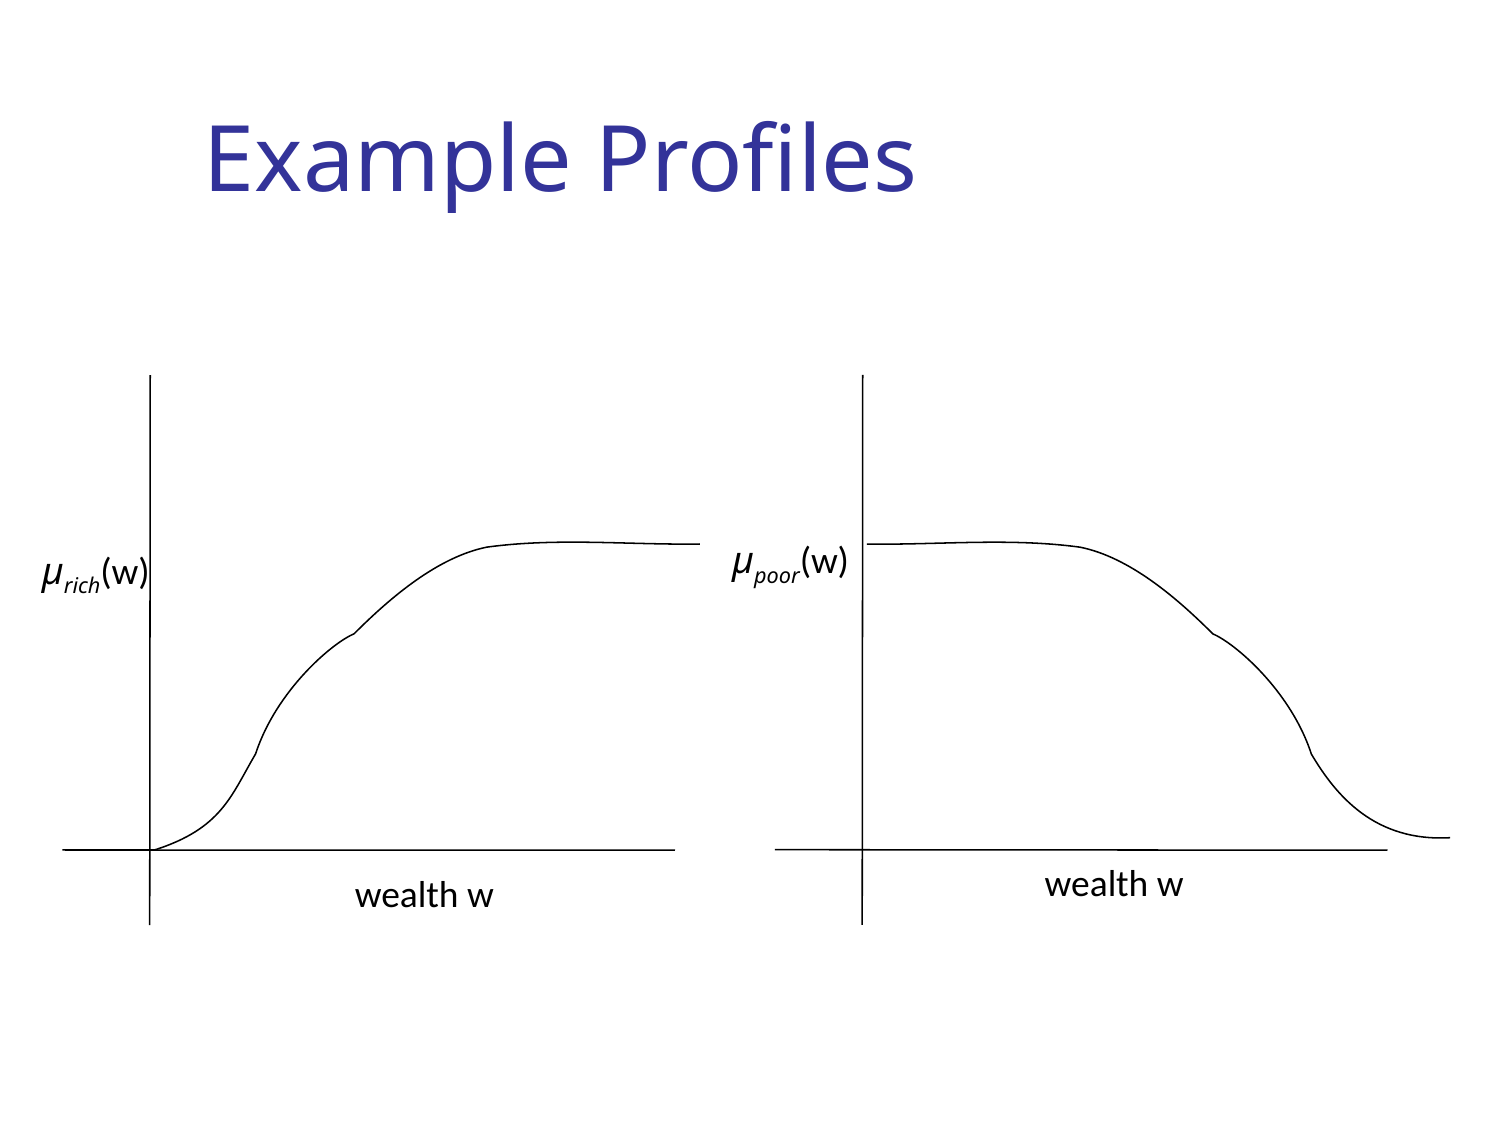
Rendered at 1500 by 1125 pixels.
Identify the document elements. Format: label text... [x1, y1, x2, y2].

title Example Profiles [188, 34, 1468, 276]
text_box wealth w [339, 862, 509, 923]
text_box μpoor(w) [717, 528, 865, 595]
text_box [866, 541, 1451, 839]
text_box wealth w [1029, 860, 1199, 912]
text_box μrich(w) [27, 539, 165, 606]
text_box [157, 541, 700, 848]
